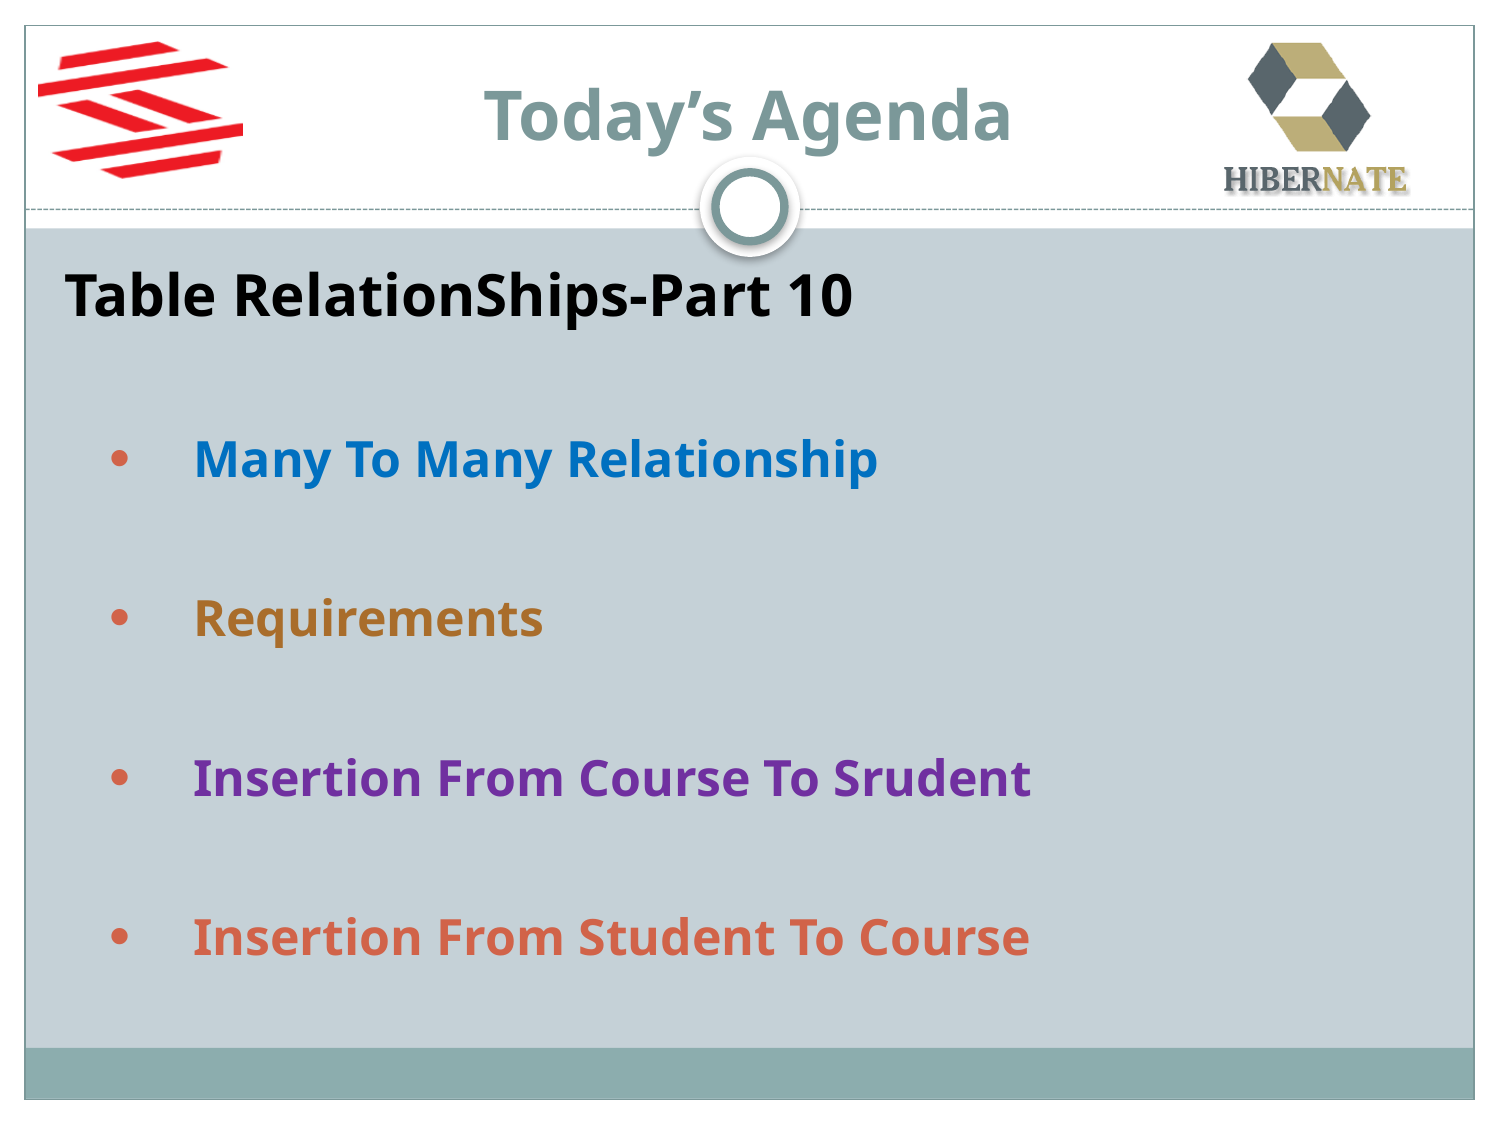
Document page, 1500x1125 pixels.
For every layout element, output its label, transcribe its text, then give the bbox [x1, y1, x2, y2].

title Today’s Agenda [237, 37, 1450, 162]
picture [37, 40, 243, 185]
picture [1223, 42, 1411, 197]
list Table RelationShips-Part 10 Many To Many Relationship Requirements Insertion From Course To Srudent Insertion From Student To Course [49, 250, 1445, 1047]
